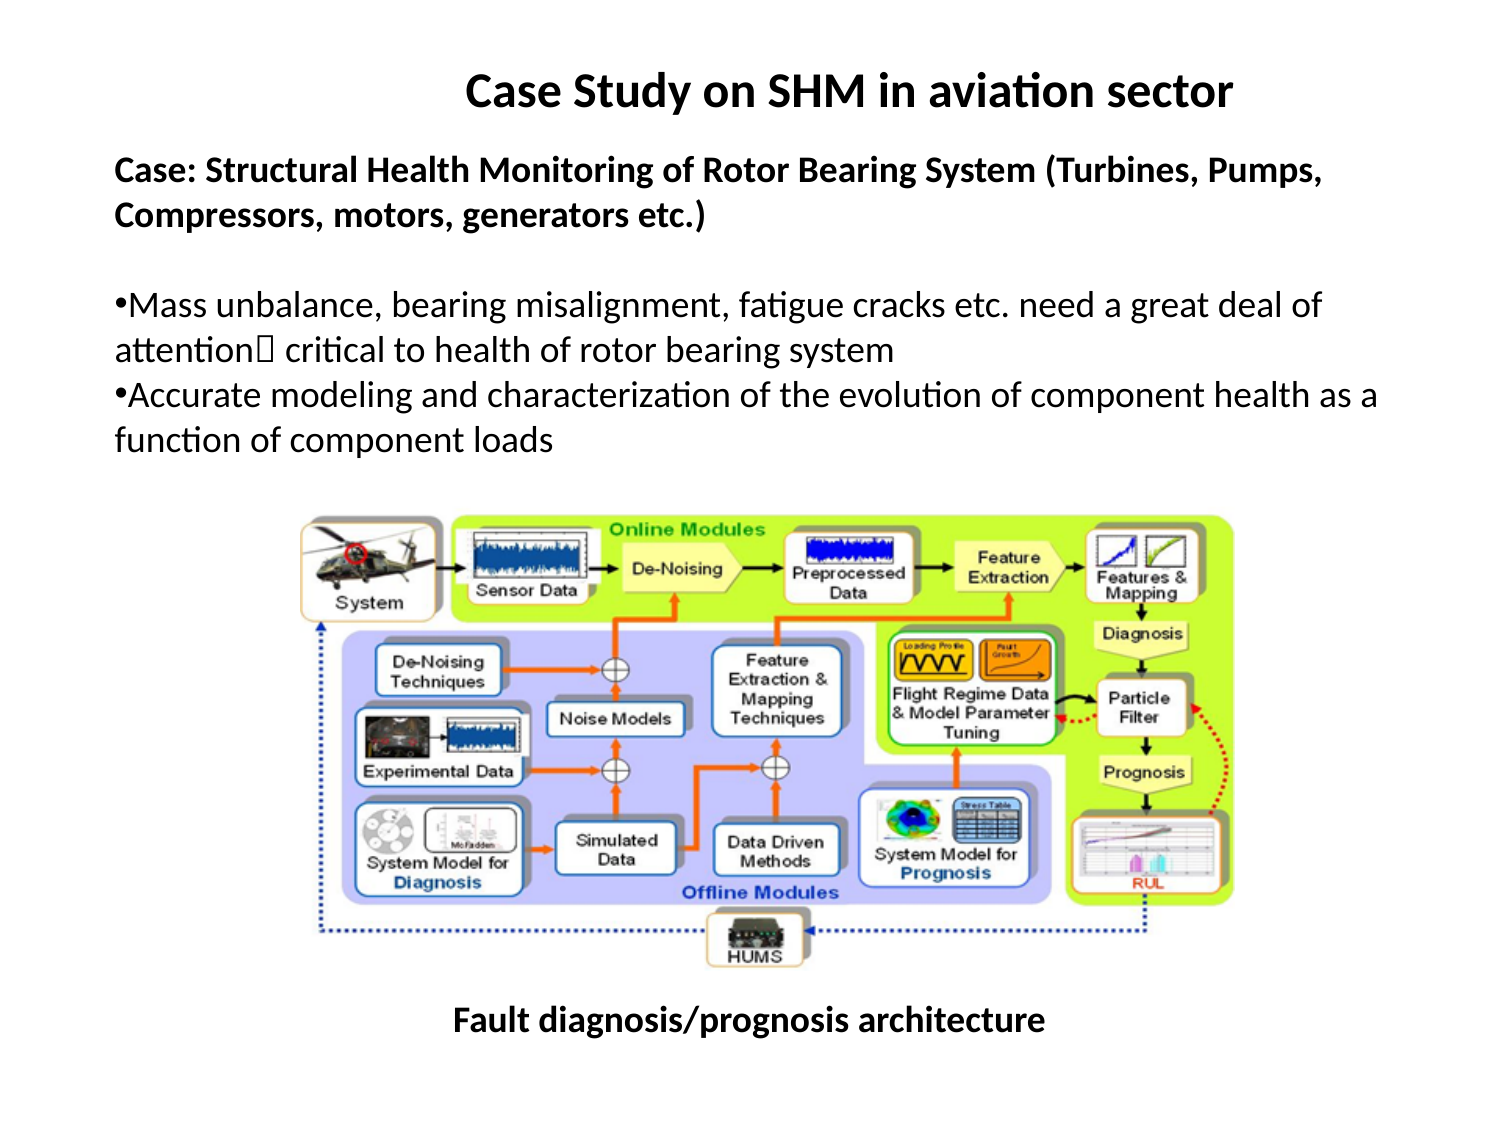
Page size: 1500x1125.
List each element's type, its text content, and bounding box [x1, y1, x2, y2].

text_box Case Study on SHM in aviation sector [425, 49, 1275, 125]
picture [299, 499, 1235, 971]
text_box Fault diagnosis/prognosis architecture [312, 987, 1188, 1048]
text_box Case: Structural Health Monitoring of Rotor Bearing System (Turbines, Pumps, Compressors, motors, generators etc.) Mass unbalance, bearing misalignment, fatigue cracks etc. need a great deal of attention critical to health of rotor bearing system Accurate modeling and characterization of the evolution of component health as a function of component loads [99, 137, 1438, 468]
